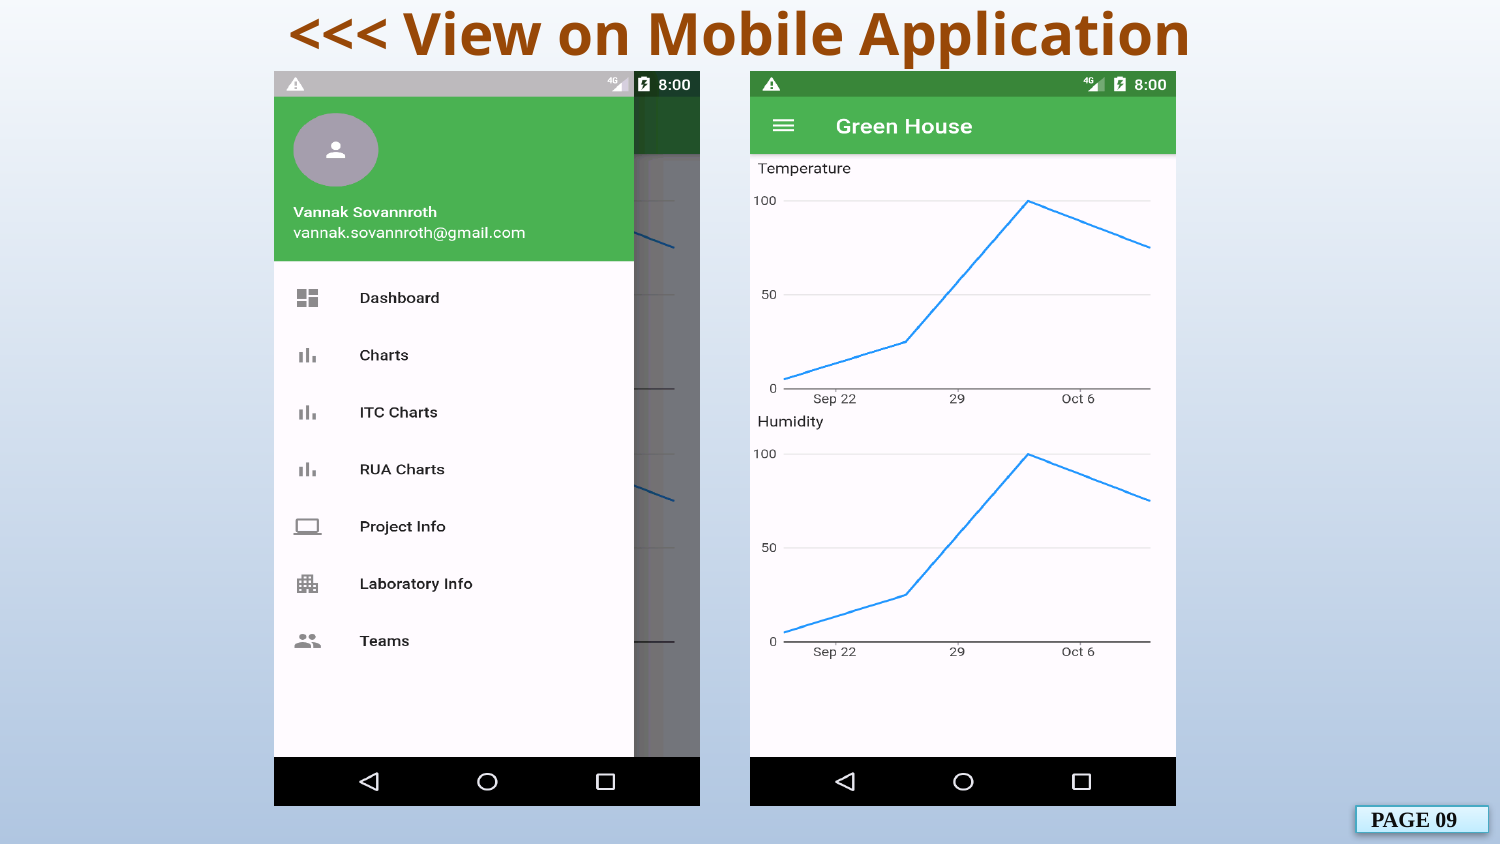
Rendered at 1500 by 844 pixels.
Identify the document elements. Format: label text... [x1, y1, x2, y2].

picture [749, 70, 1177, 806]
text_box <<< View on Mobile Application >>>> [274, 0, 1302, 145]
text_box PAGE 09 [1355, 805, 1489, 833]
picture [273, 70, 701, 806]
